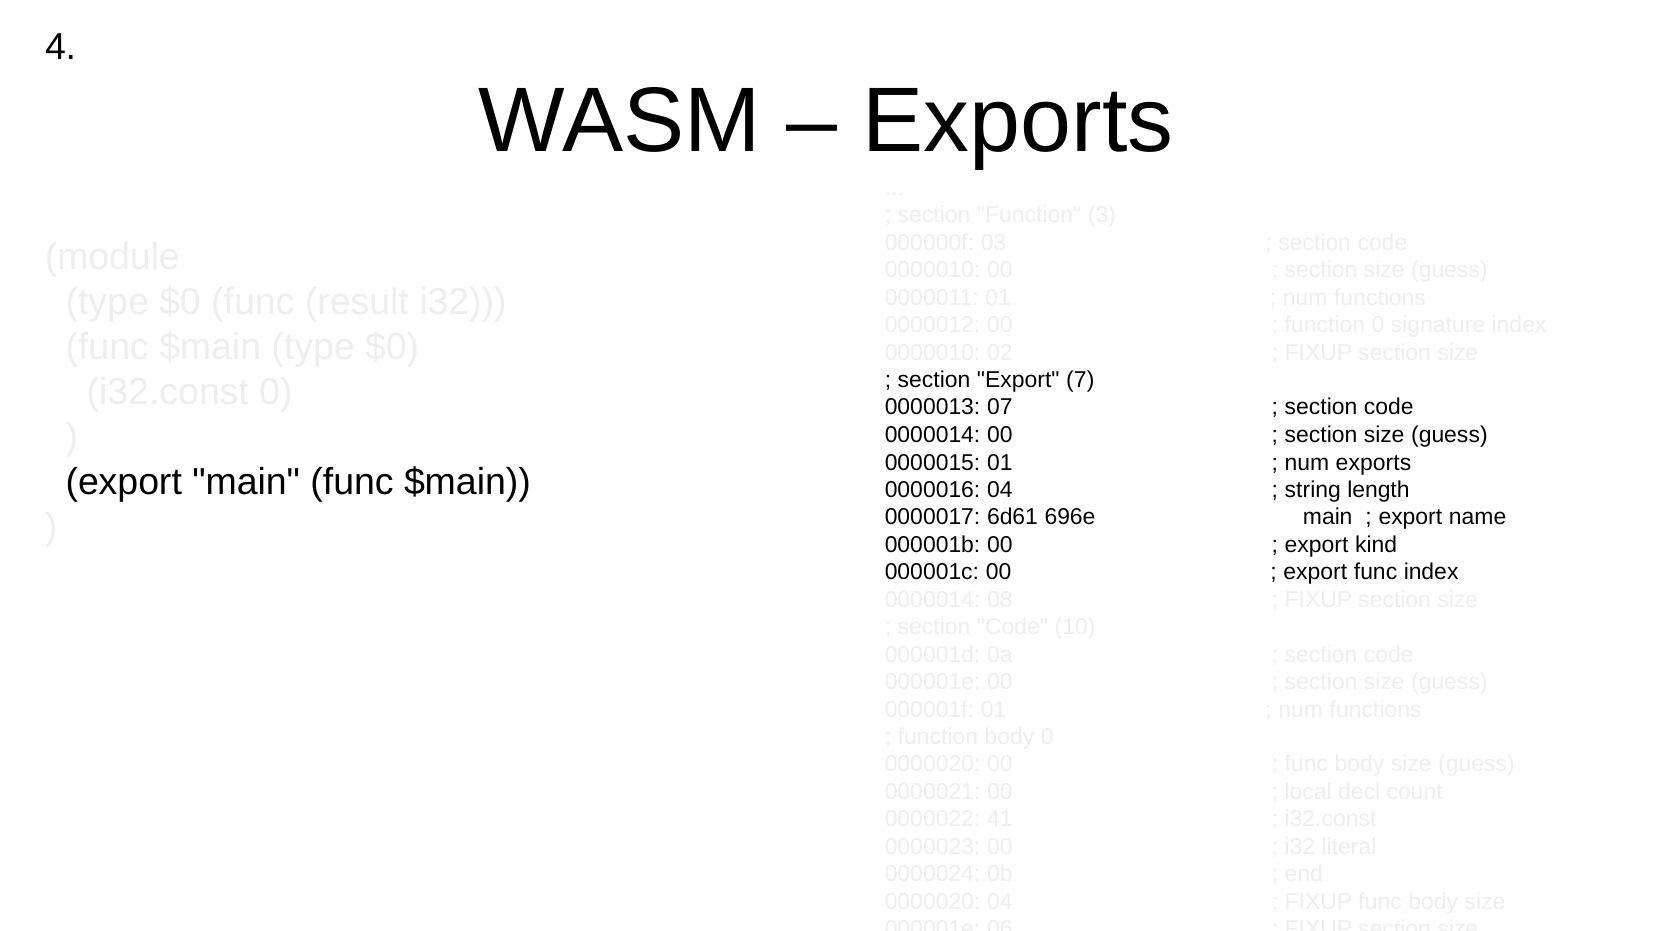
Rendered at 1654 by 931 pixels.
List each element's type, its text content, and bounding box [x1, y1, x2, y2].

text_box (module (type $0 (func (result i32))) (func $main (type $0) (i32.const 0) ) (export "main" (func $main)) ) [29, 224, 795, 555]
text_box 4. [30, 14, 92, 75]
text_box WASM – Exports [82, 59, 1571, 170]
text_box ... ; section "Function" (3) 000000f: 03 ; section code 0000010: 00 ; section size (guess) 0000011: 01 ; num functions 0000012: 00 ; function 0 signature index 0000010: 02 ; FIXUP section size ; section "Export" (7) 0000013: 07 ; section code 0000014: 00 ; section size (guess) 0000015: 01 ; num exports 0000016: 04 ; string length 0000017: 6d61 696e main ; export name 000001b: 00 ; export kind 000001c: 00 ; export func index 0000014: 08 ; FIXUP section size ; section "Code" (10) 000001d: 0a ; section code 000001e: 00 ; section size (guess) 000001f: 01 ; num functions ; function body 0 0000020: 00 ; func body size (guess) 0000021: 00 ; local decl count 0000022: 41 ; i32.const 0000023: 00 ; i32 literal 0000024: 0b ; end 0000020: 04 ; FIXUP func body size 000001e: 06 ; FIXUP section size ... [869, 165, 1635, 931]
